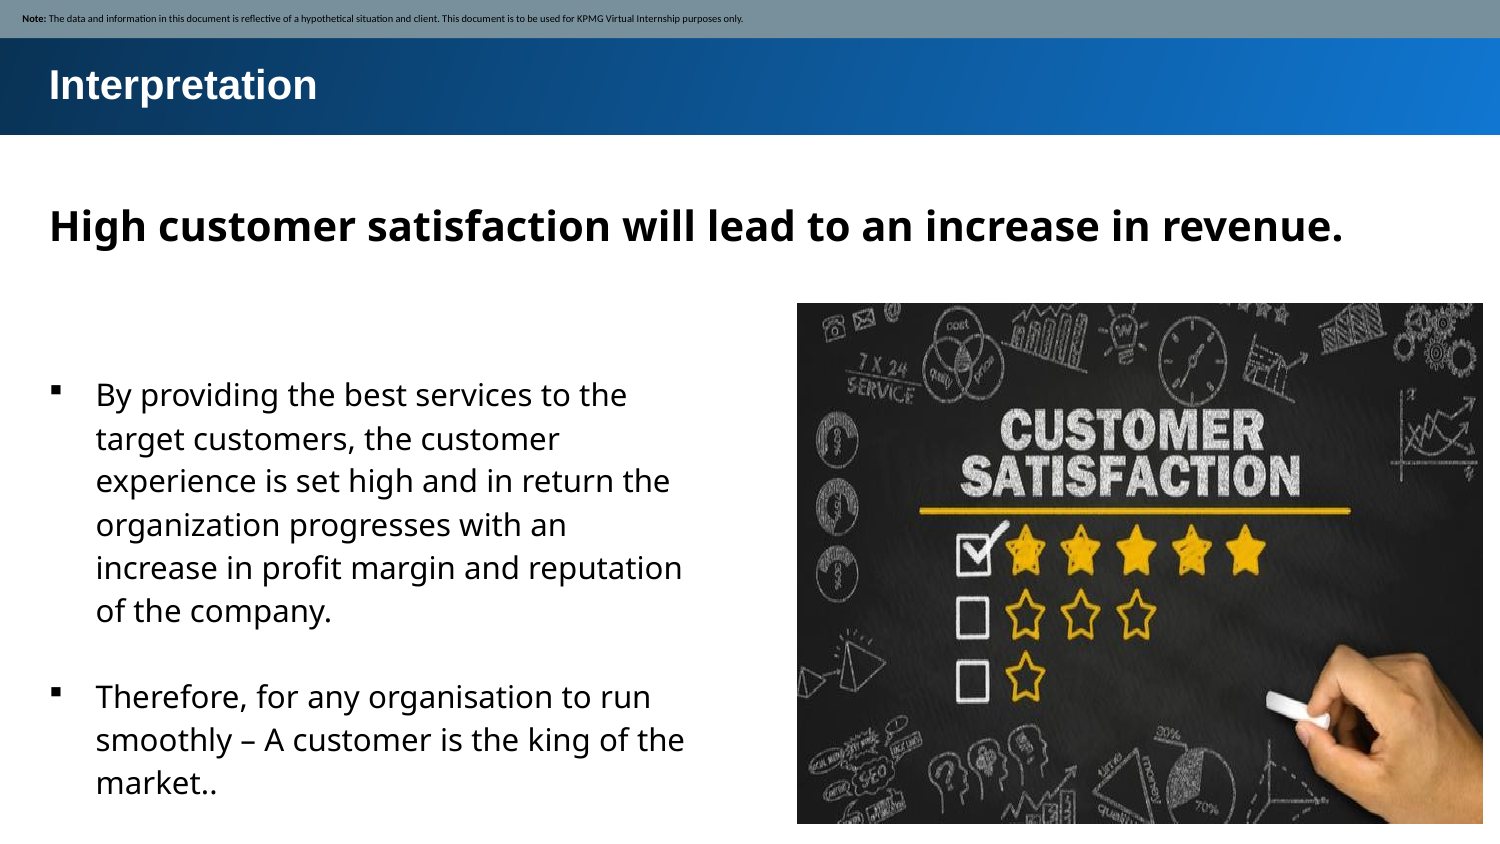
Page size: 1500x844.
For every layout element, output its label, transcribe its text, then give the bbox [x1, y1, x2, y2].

text_box High customer satisfaction will lead to an increase in revenue. [33, 177, 1439, 266]
text_box Interpretation [33, 43, 1439, 124]
text_box Note: The data and information in this document is reflective of a hypothetical situation and client. This document is to be used for KPMG Virtual Internship purposes only. [0, 0, 1500, 39]
text_box [0, 39, 1500, 135]
picture [796, 303, 1483, 824]
text_box By providing the best services to the target customers, the customer experience is set high and in return the organization progresses with an increase in profit margin and reputation of the company. Therefore, for any organisation to run smoothly – A customer is the king of the market.. [33, 355, 712, 816]
